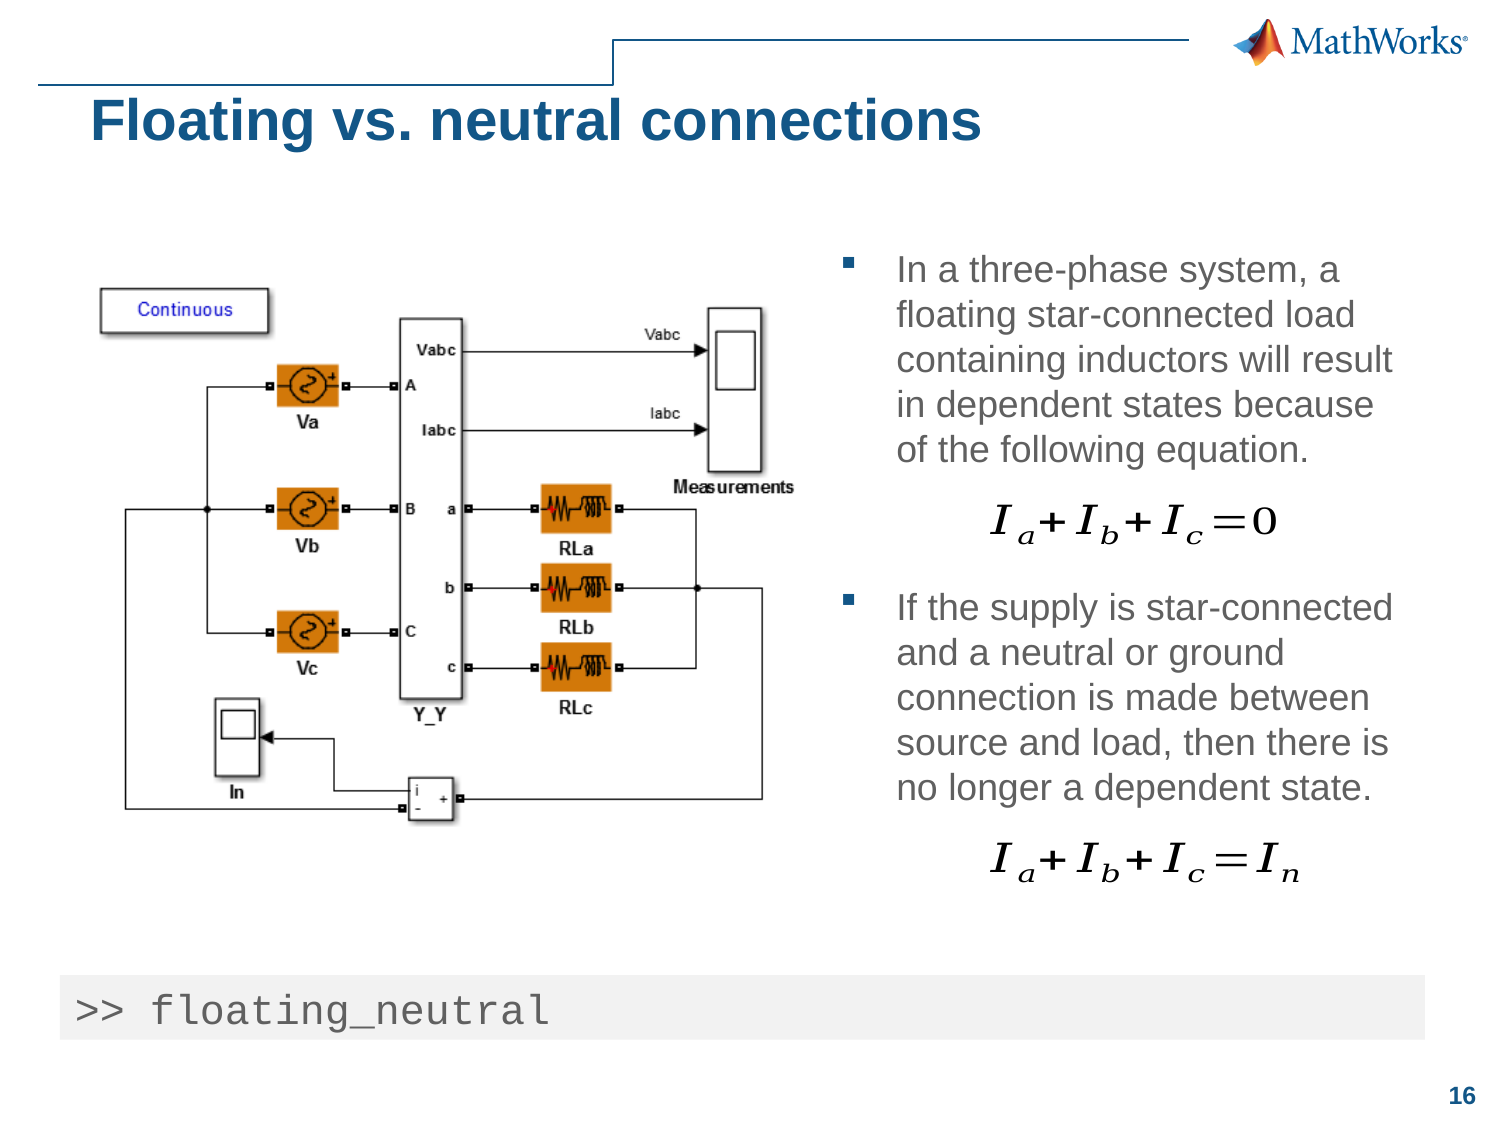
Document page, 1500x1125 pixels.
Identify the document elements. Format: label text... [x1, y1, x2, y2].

title Floating vs. neutral connections [75, 75, 1400, 238]
picture [80, 274, 813, 838]
list In a three-phase system, a floating star-connected load containing inductors will result in dependent states because of the following equation. If the supply is star-connected and a neutral or ground connection is made between source and load, then there is no longer a dependent state. [825, 237, 1425, 963]
picture [1226, 7, 1483, 78]
text_box >> floating_neutral [59, 975, 1425, 1040]
